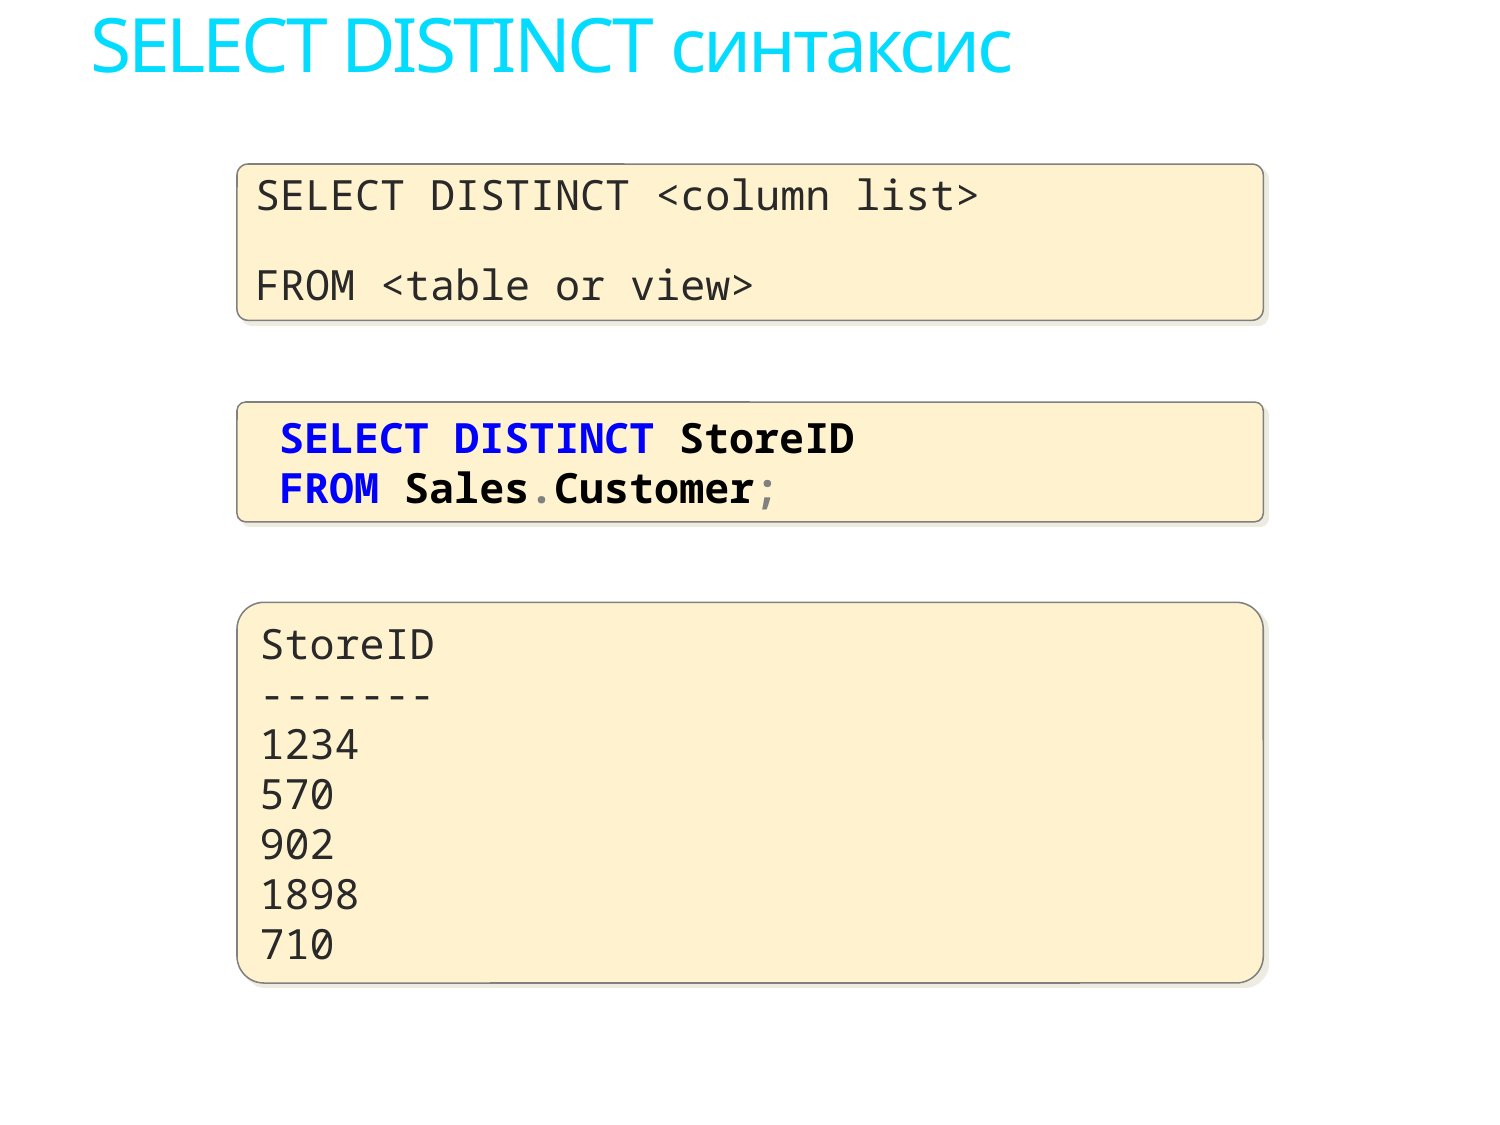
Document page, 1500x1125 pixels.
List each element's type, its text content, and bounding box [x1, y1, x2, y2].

text_box SELECT DISTINCT <column list> FROM <table or view> [236, 163, 1264, 321]
text_box SELECT DISTINCT StoreID FROM Sales.Customer; [236, 401, 1264, 522]
text_box StoreID ------- 1234 570 902 1898 710 [236, 602, 1264, 984]
title SELECT DISTINCT синтаксис [75, 0, 1351, 122]
